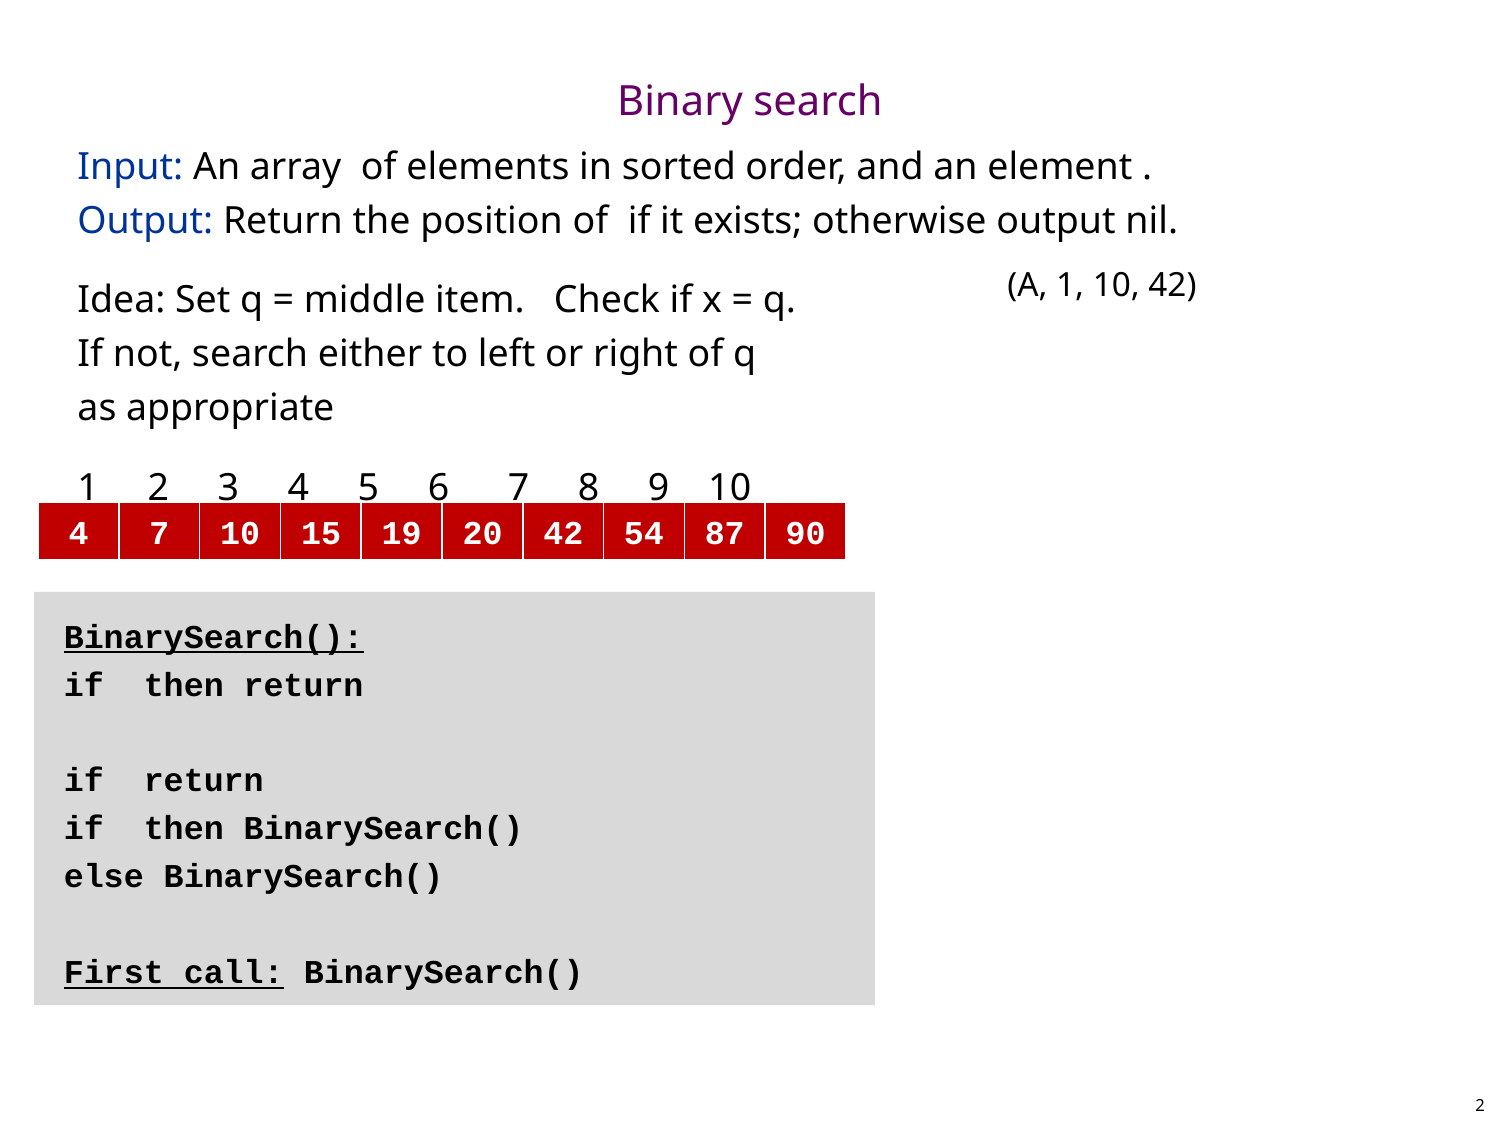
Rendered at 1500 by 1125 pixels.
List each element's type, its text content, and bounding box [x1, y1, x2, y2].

text_box 10 [199, 502, 280, 561]
text_box 54 [603, 502, 684, 561]
title Binary search [0, 50, 1500, 125]
text_box (A, 1, 10, 42) [992, 255, 1212, 351]
text_box 19 [361, 502, 442, 561]
text_box 15 [280, 502, 361, 561]
text_box 20 [442, 502, 522, 561]
slide_number 2 [1187, 1087, 1500, 1125]
text_box 4 [38, 502, 118, 561]
text_box 42 [522, 502, 603, 561]
text_box 87 [684, 502, 765, 561]
text_box 90 [765, 502, 846, 561]
text_box 7 [118, 502, 199, 561]
